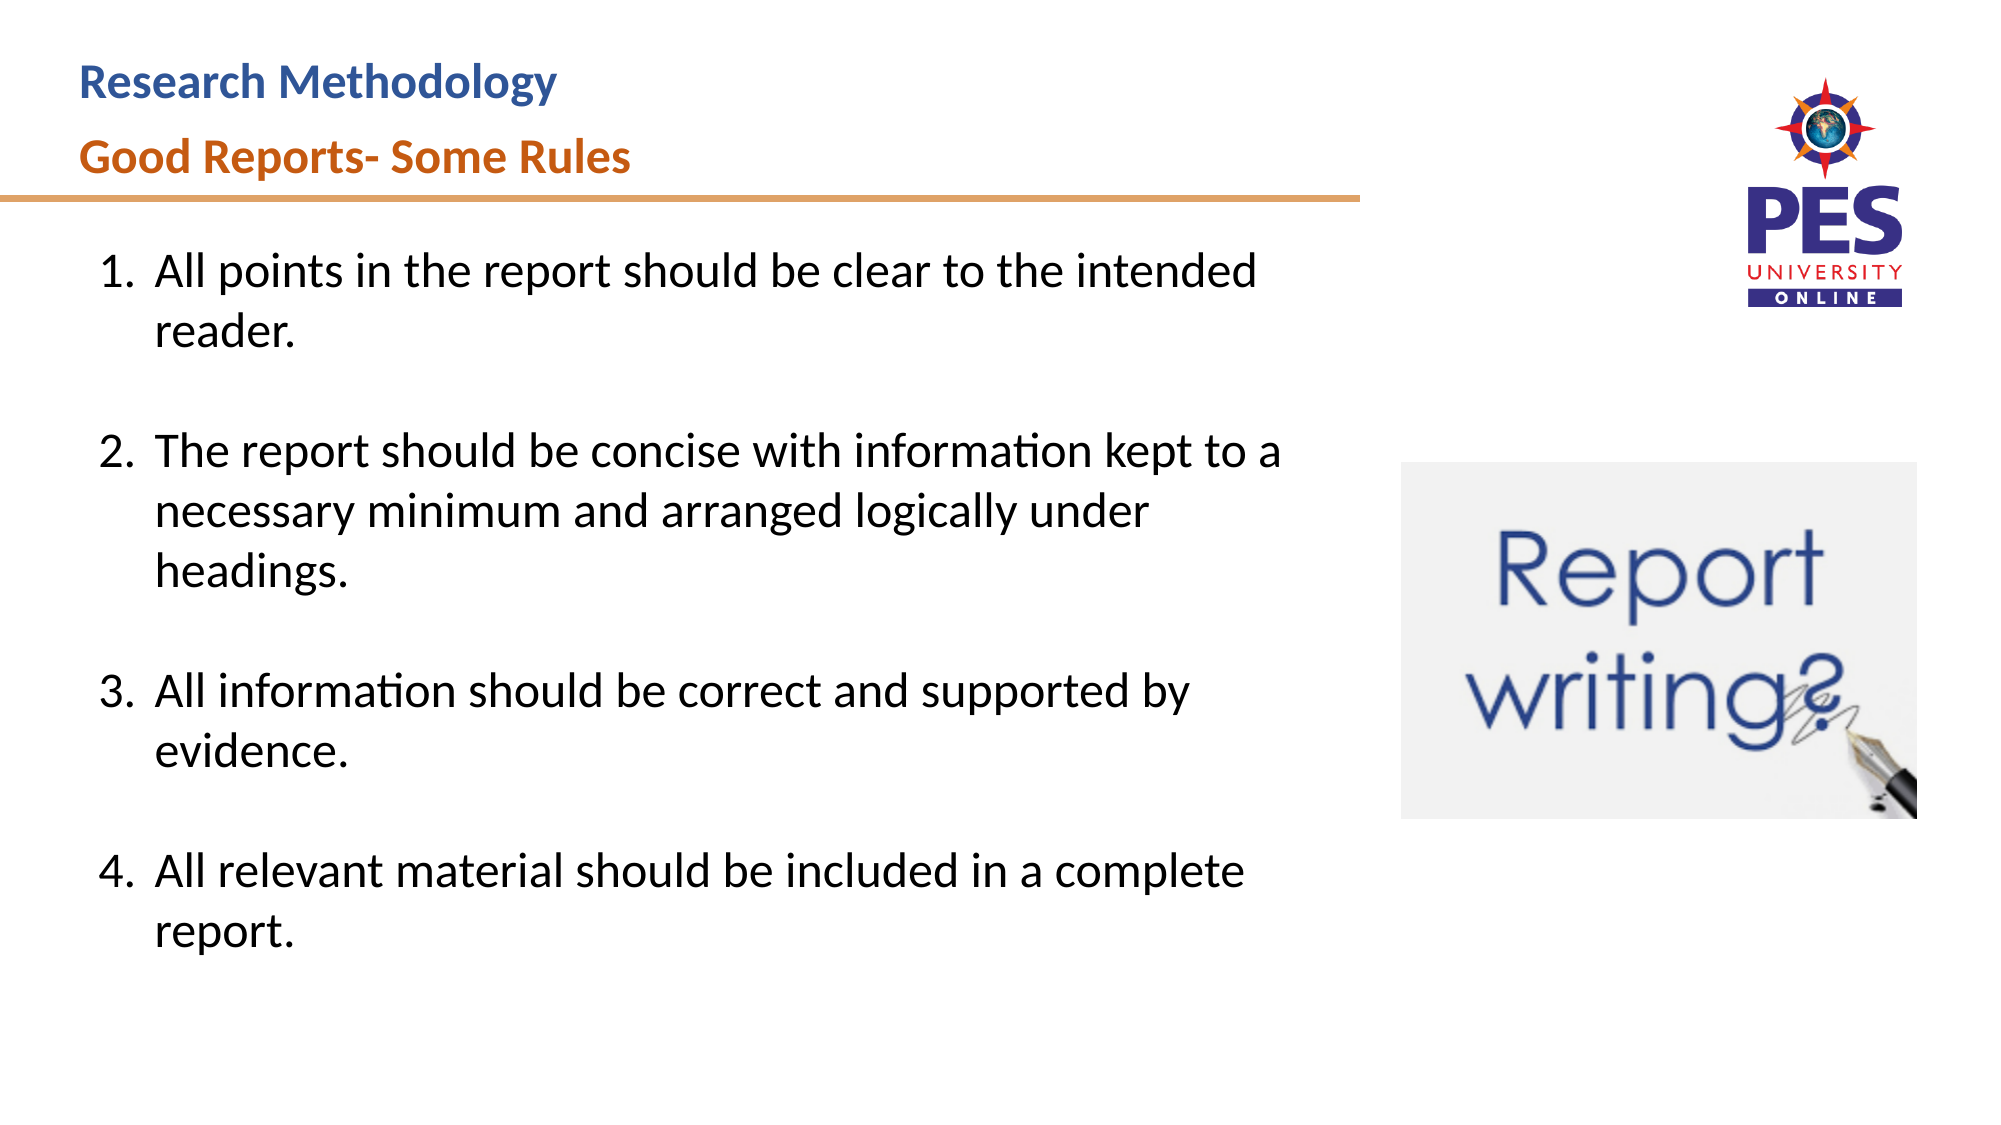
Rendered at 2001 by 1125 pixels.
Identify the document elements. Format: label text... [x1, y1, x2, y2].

text_box Research Methodology [64, 41, 1295, 117]
text_box Good Reports- Some Rules [64, 116, 1377, 191]
picture [1748, 76, 1902, 307]
picture [1401, 462, 1917, 819]
text_box All points in the report should be clear to the intended reader. The report should be concise with information kept to a necessary minimum and arranged logically under headings. All information should be correct and supported by evidence. All relevant material should be included in a complete report. [83, 229, 1316, 1025]
